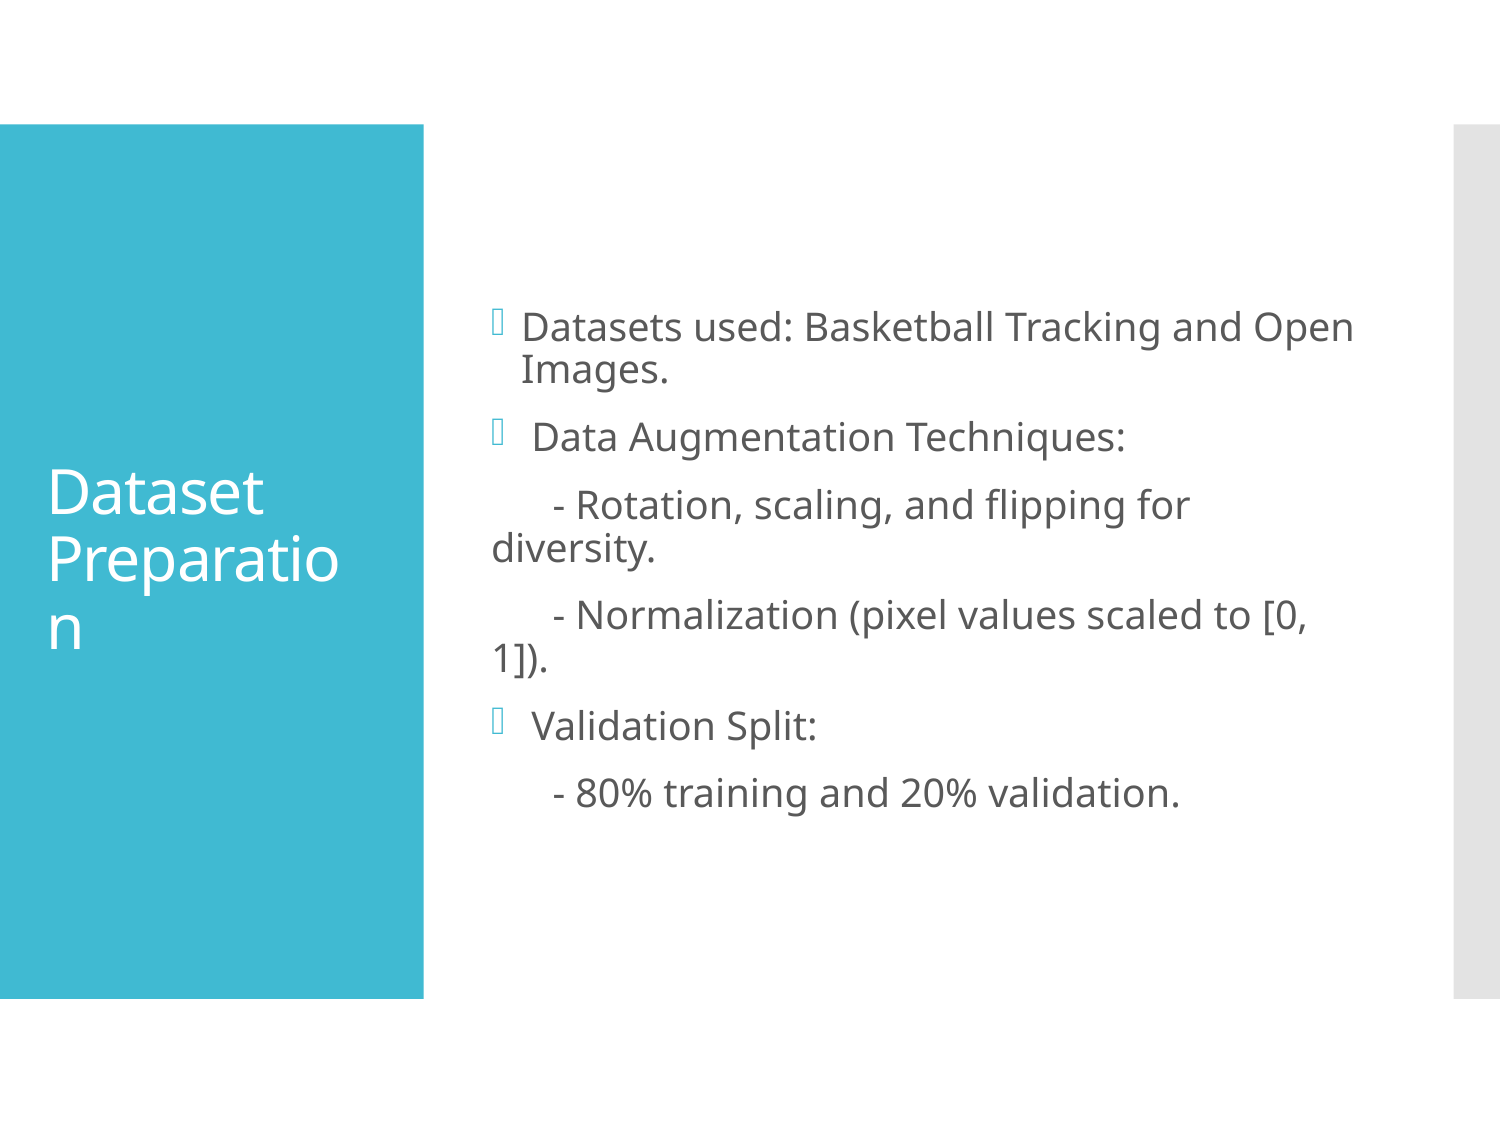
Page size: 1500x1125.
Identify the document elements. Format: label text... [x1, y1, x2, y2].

list Datasets used: Basketball Tracking and Open Images. Data Augmentation Techniques: - Rotation, scaling, and flipping for diversity. - Normalization (pixel values scaled to [0, 1]). Validation Split: - 80% training and 20% validation. [476, 141, 1376, 982]
title Dataset Preparation [31, 184, 394, 940]
